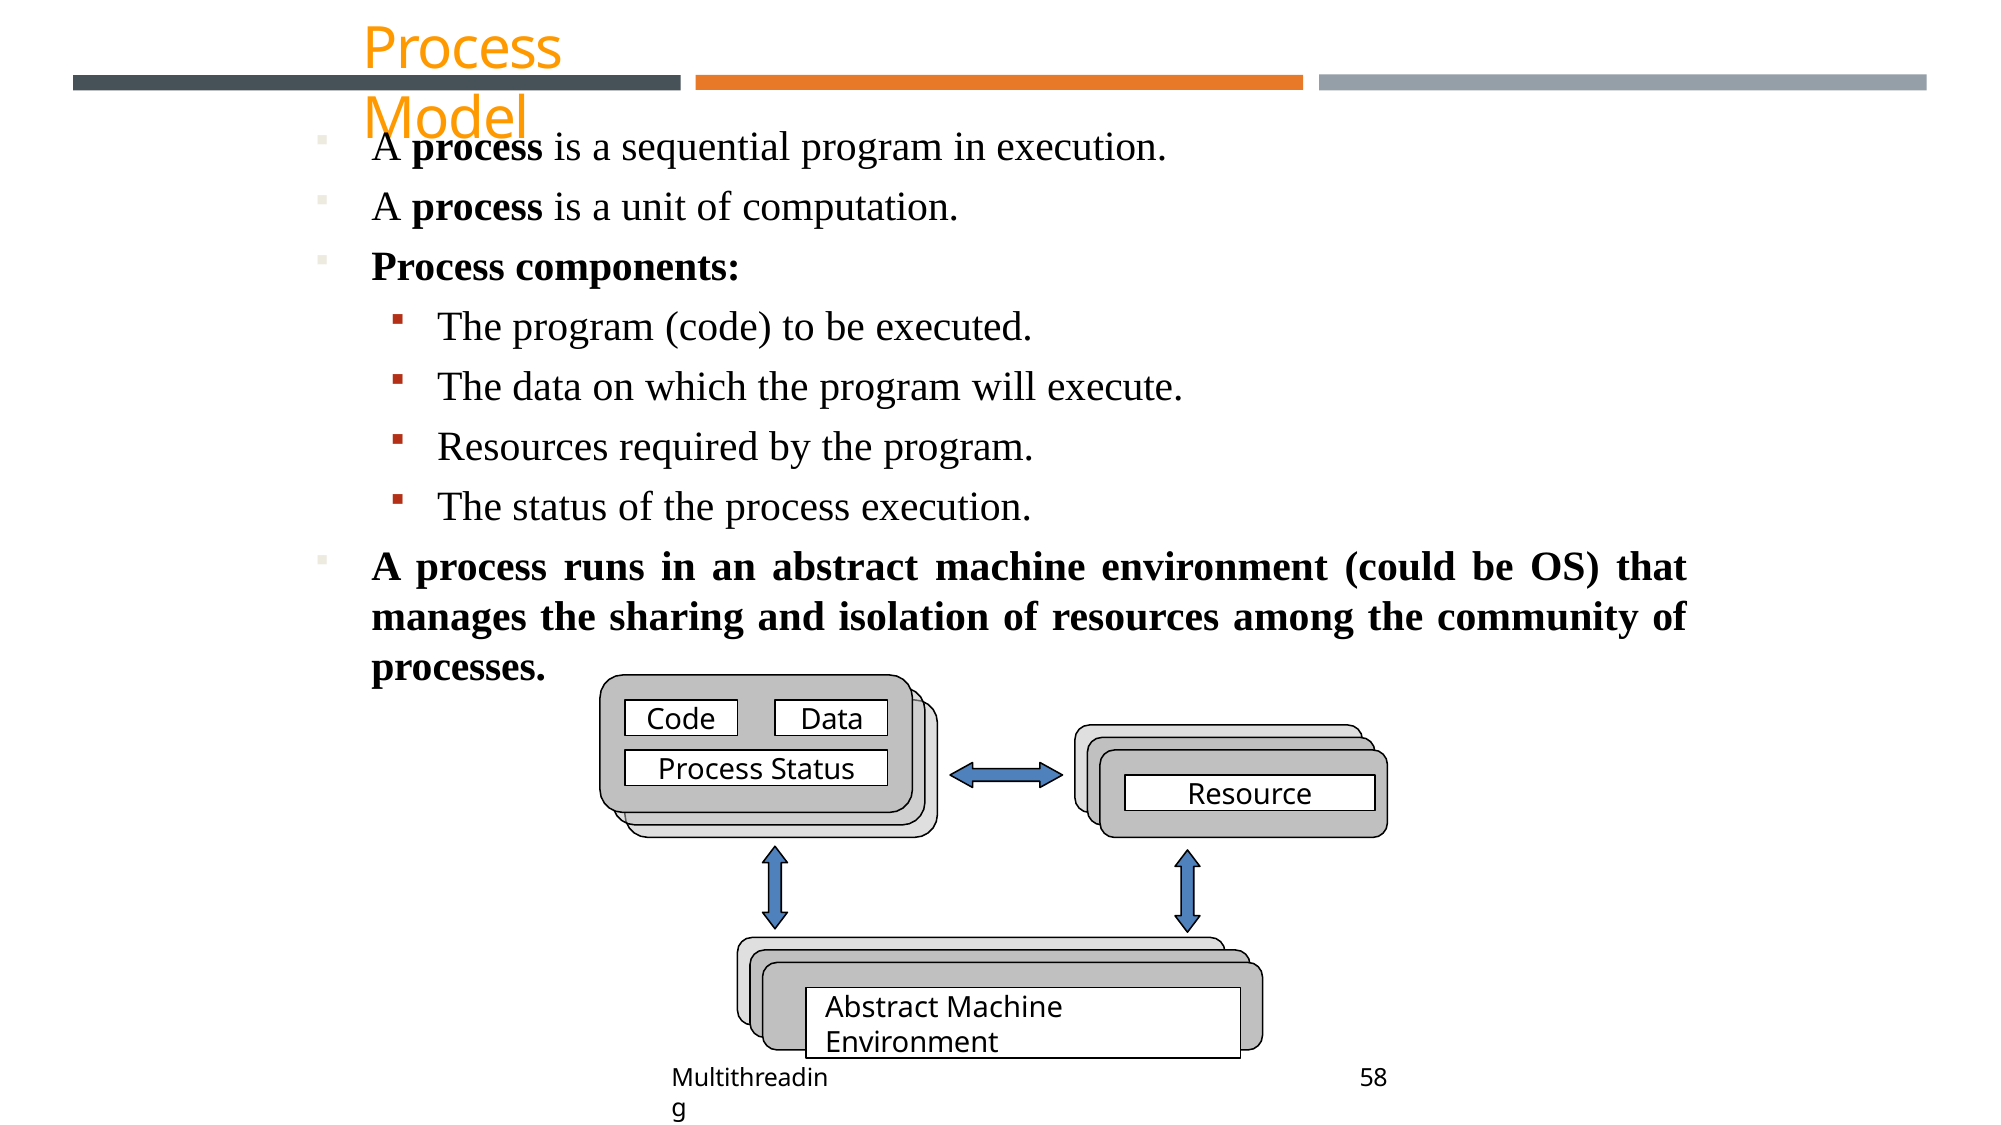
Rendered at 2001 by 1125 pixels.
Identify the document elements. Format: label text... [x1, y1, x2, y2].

title Process Model [360, 8, 713, 106]
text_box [1073, 723, 1389, 839]
slide_number 109 [1357, 1056, 1419, 1125]
text_box A process is a sequential program in execution. A process is a unit of computation. Process components: The program (code) to be executed. The data on which the program will execute. Resources required by the program. The status of the process execution. A process runs in an abstract machine environment (could be OS) that manages the sharing and isolation of resources among the community of processes. [312, 106, 1688, 689]
text_box Multithreading [669, 1062, 831, 1122]
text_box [736, 936, 1264, 1051]
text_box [598, 673, 939, 839]
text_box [948, 761, 1064, 789]
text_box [761, 845, 1201, 934]
